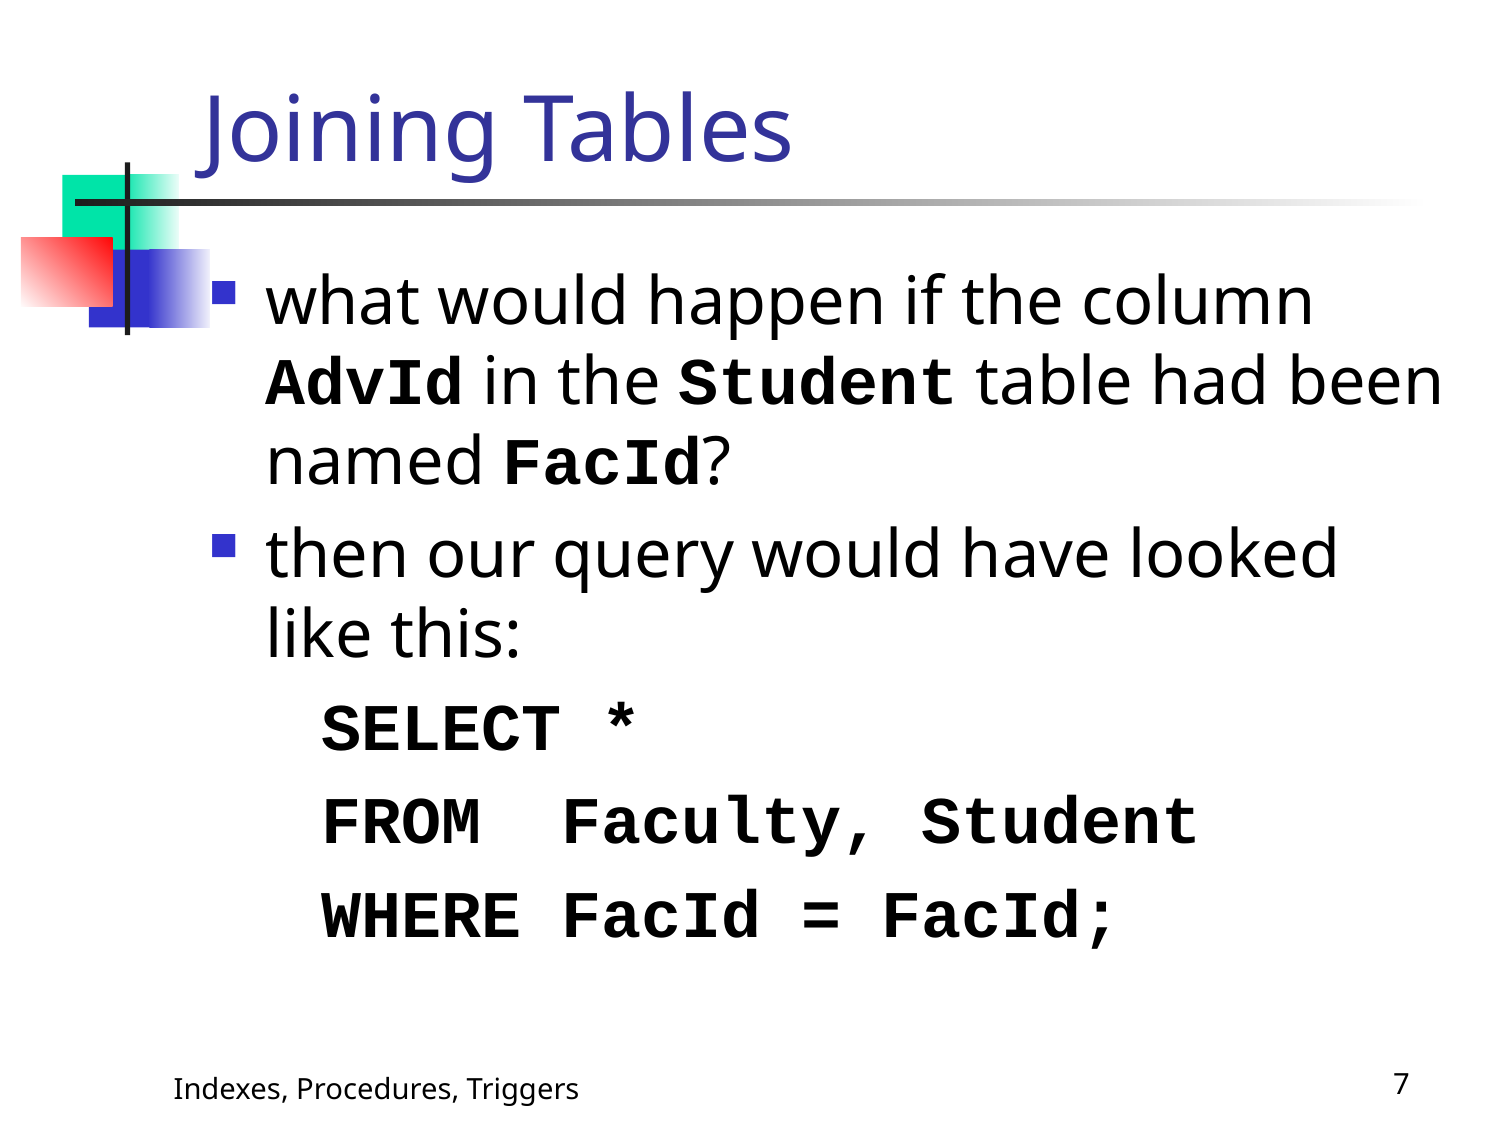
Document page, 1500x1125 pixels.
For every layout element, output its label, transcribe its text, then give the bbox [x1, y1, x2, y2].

title Joining Tables [187, 0, 1466, 188]
list what would happen if the column AdvId in the Student table had been named FacId? then our query would have looked like this: SELECT * FROM Faculty, Student WHERE FacId = FacId; [193, 249, 1469, 1006]
slide_number 7 [1112, 1037, 1426, 1113]
footer Indexes, Procedures, Triggers [158, 1037, 634, 1113]
